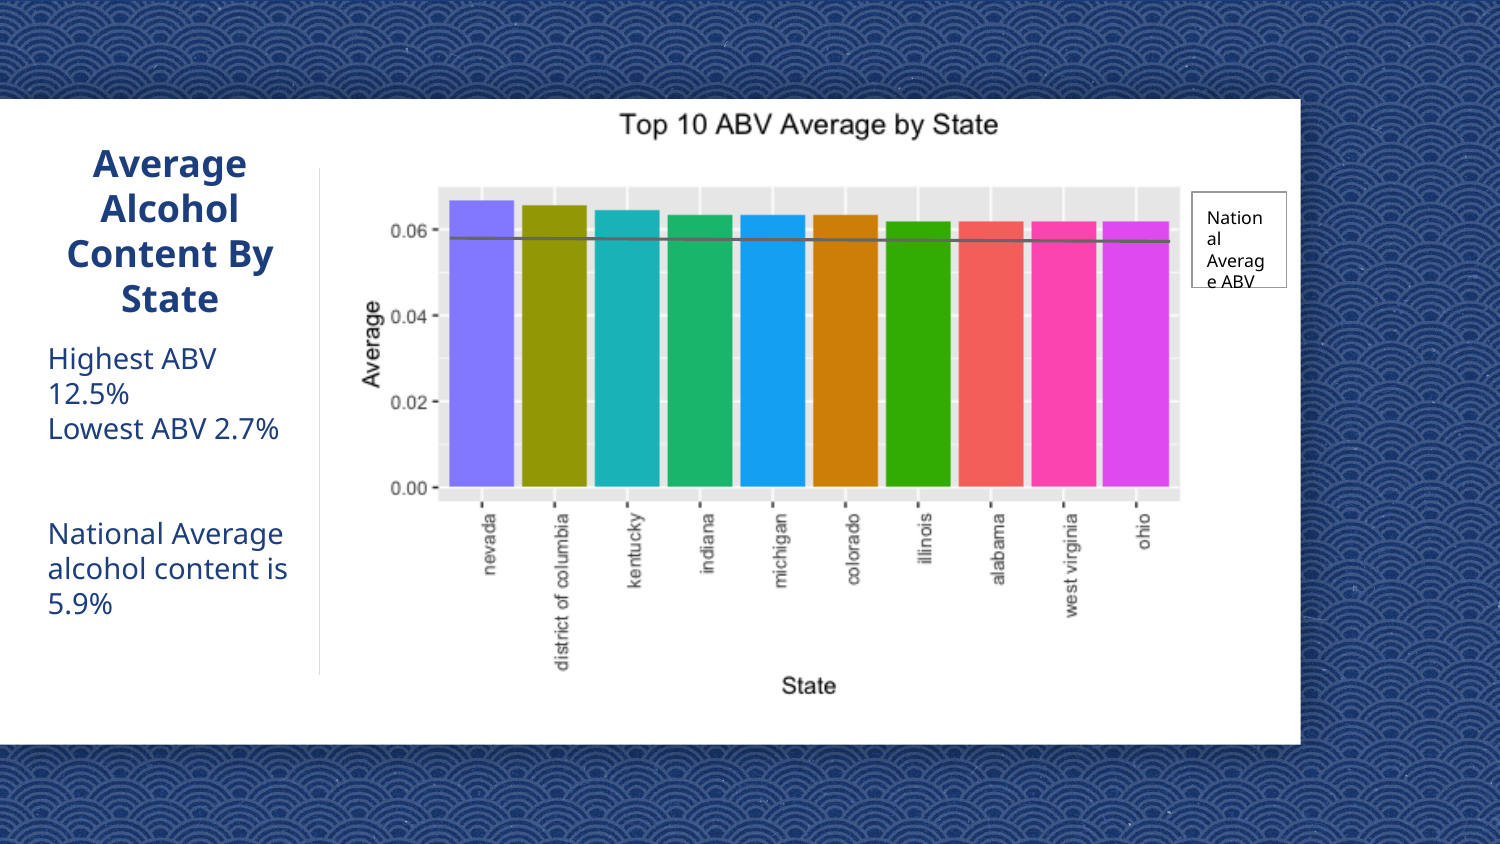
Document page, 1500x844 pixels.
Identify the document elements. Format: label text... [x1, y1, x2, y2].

picture [0, 1, 1500, 844]
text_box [449, 237, 1171, 242]
title Highest ABV 12.5% Lowest ABV 2.7% National Average alcohol content is 5.9% [47, 340, 293, 724]
picture [350, 101, 1192, 742]
title Average Alcohol Content By State [38, 140, 302, 276]
text_box National Average ABV [1198, 191, 1287, 288]
